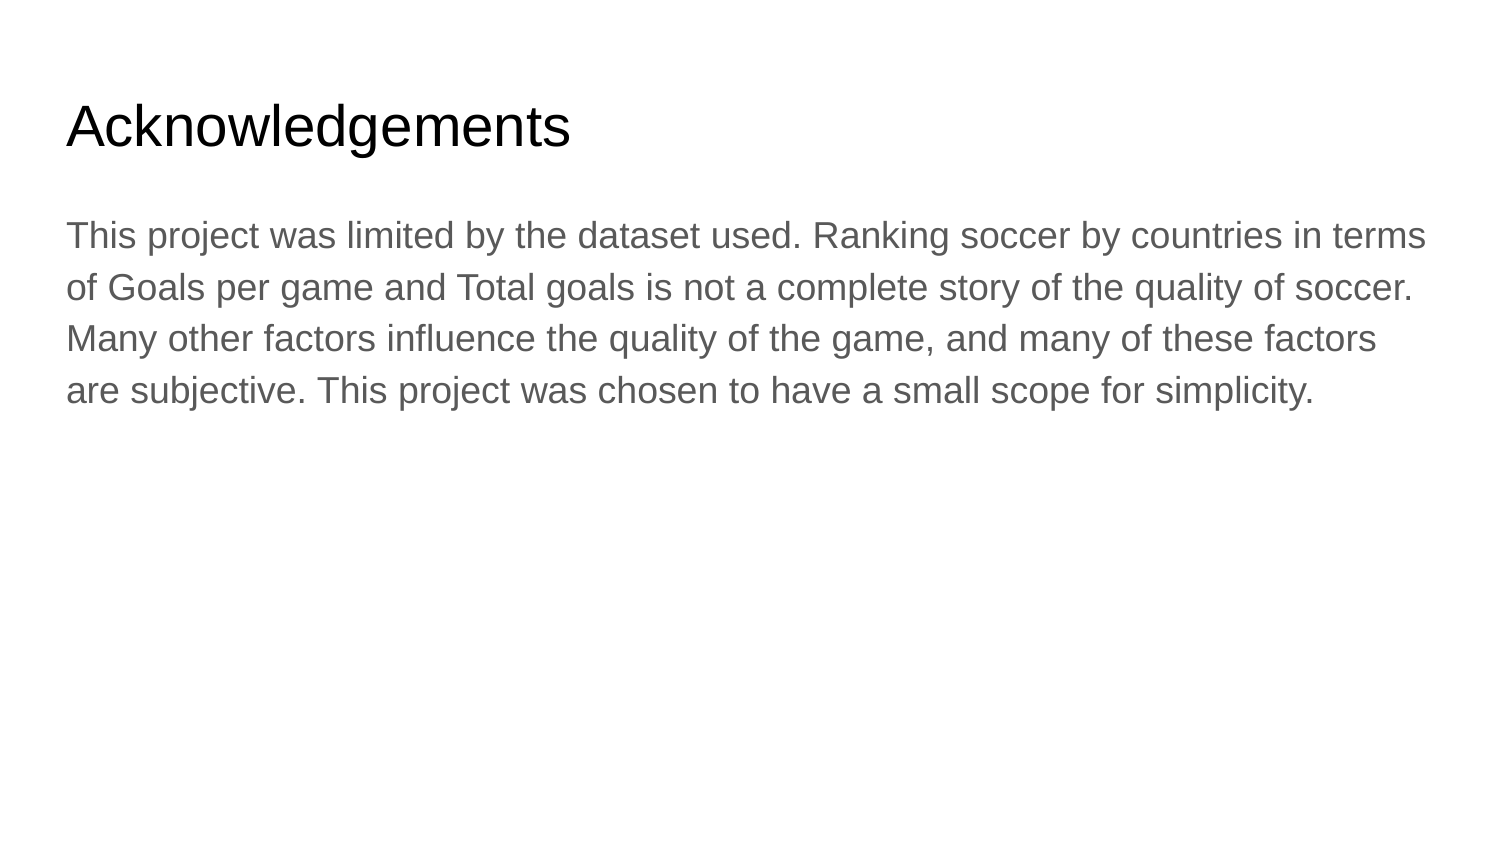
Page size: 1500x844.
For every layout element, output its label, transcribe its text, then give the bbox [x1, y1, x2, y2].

title Acknowledgements [51, 72, 1449, 167]
list This project was limited by the dataset used. Ranking soccer by countries in terms of Goals per game and Total goals is not a complete story of the quality of soccer. Many other factors influence the quality of the game, and many of these factors are subjective. This project was chosen to have a small scope for simplicity. [51, 189, 1449, 750]
